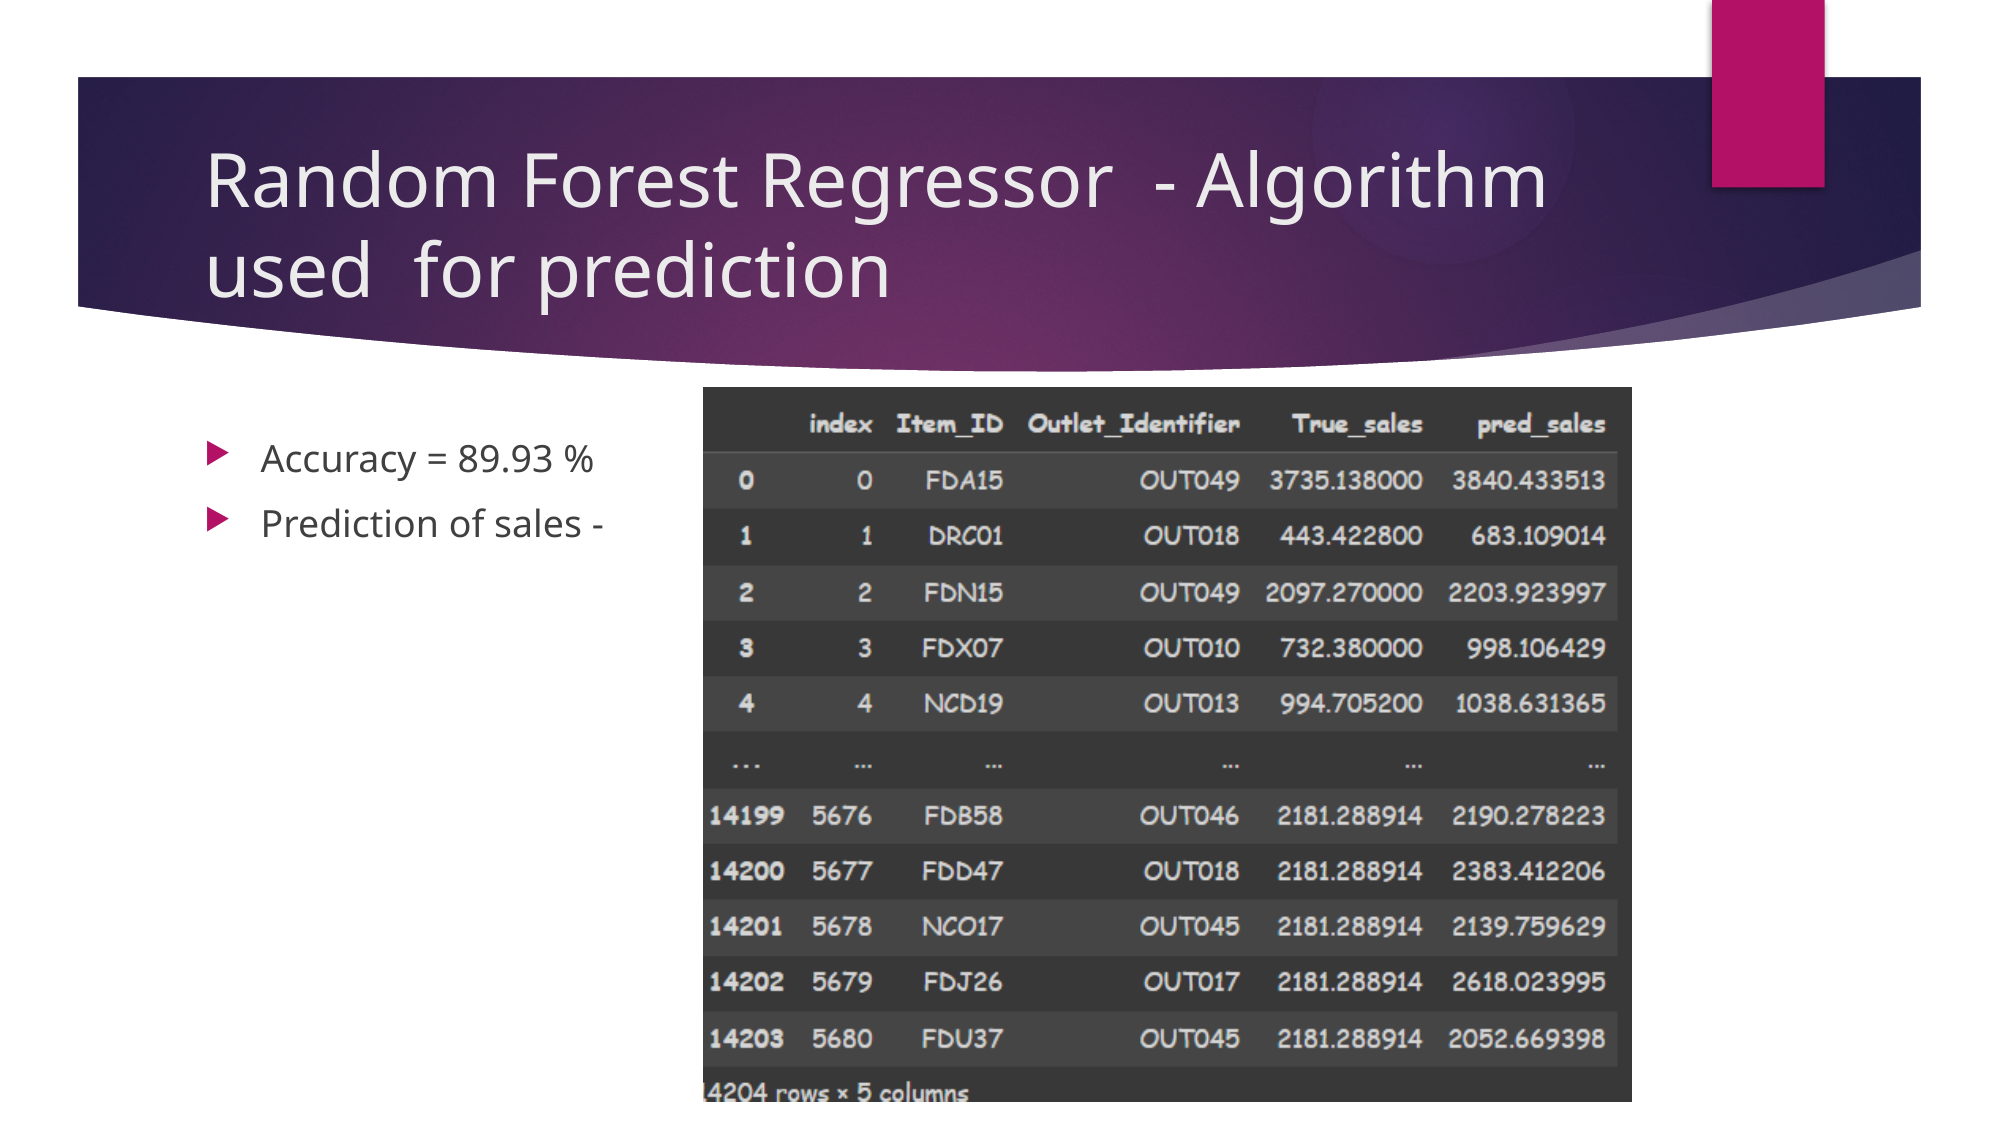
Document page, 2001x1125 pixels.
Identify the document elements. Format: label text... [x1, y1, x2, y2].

title Random Forest Regressor - Algorithm used for prediction [189, 164, 1627, 281]
list Accuracy = 89.93 % Prediction of sales - [189, 427, 697, 988]
picture [702, 387, 1632, 1102]
